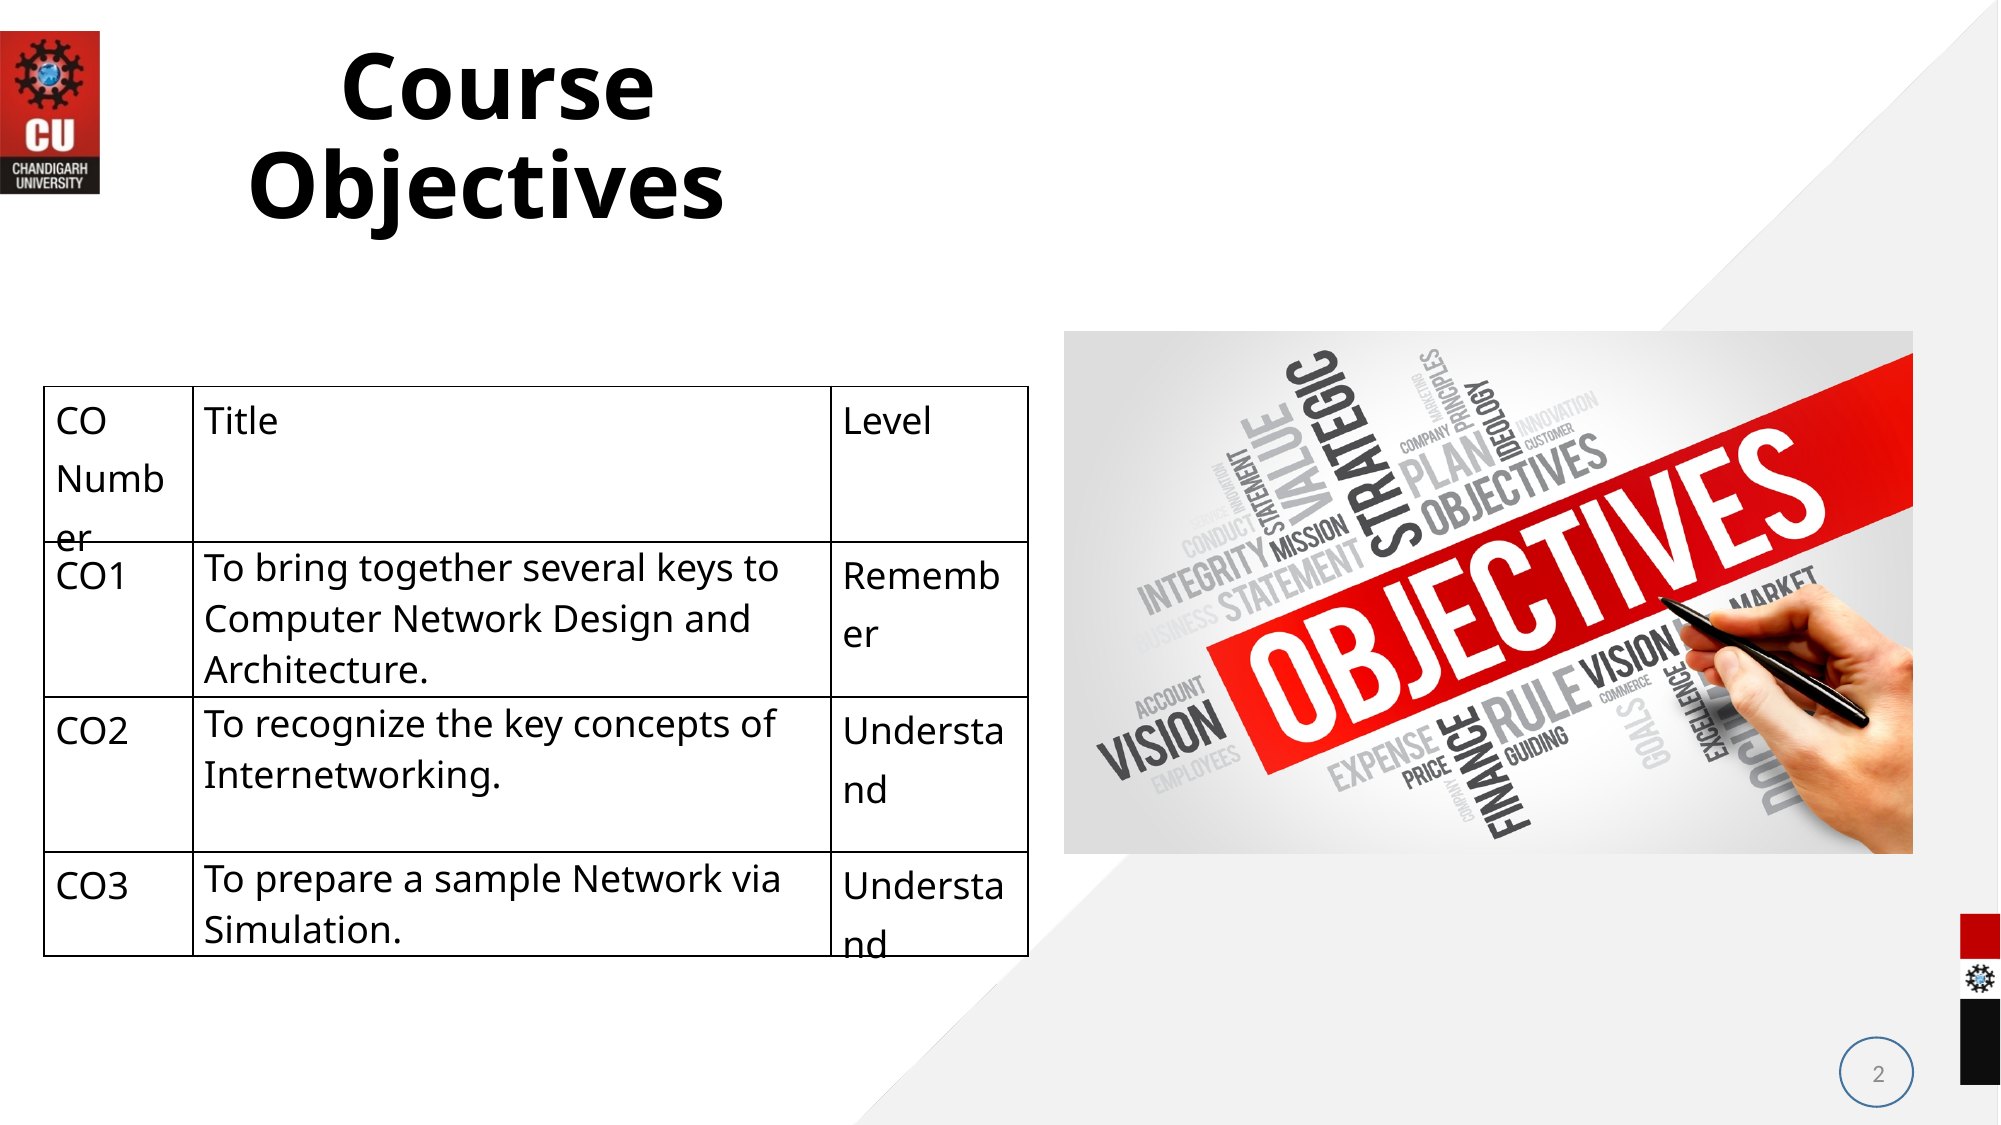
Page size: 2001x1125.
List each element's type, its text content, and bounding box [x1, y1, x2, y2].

picture [0, 0, 2001, 1125]
title Course Objectives [133, 32, 865, 286]
table_cell CO3 [45, 853, 192, 955]
text_box [1839, 1036, 1915, 1108]
table_header Title [194, 387, 830, 541]
table_cell Understand [832, 853, 1027, 955]
table_header Level [832, 387, 1027, 541]
table_cell To prepare a sample Network via Simulation. [194, 853, 830, 955]
table_cell CO1 [45, 543, 192, 696]
table_header CO Number [45, 387, 192, 541]
table_cell CO2 [45, 698, 192, 851]
table_cell To bring together several keys to Computer Network Design and Architecture. [194, 543, 830, 696]
slide_number 2 [1449, 1042, 1856, 1103]
table_cell Remember [832, 543, 1027, 696]
table_cell To recognize the key concepts of Internetworking. [194, 698, 830, 851]
table_cell Understand [832, 698, 1027, 851]
